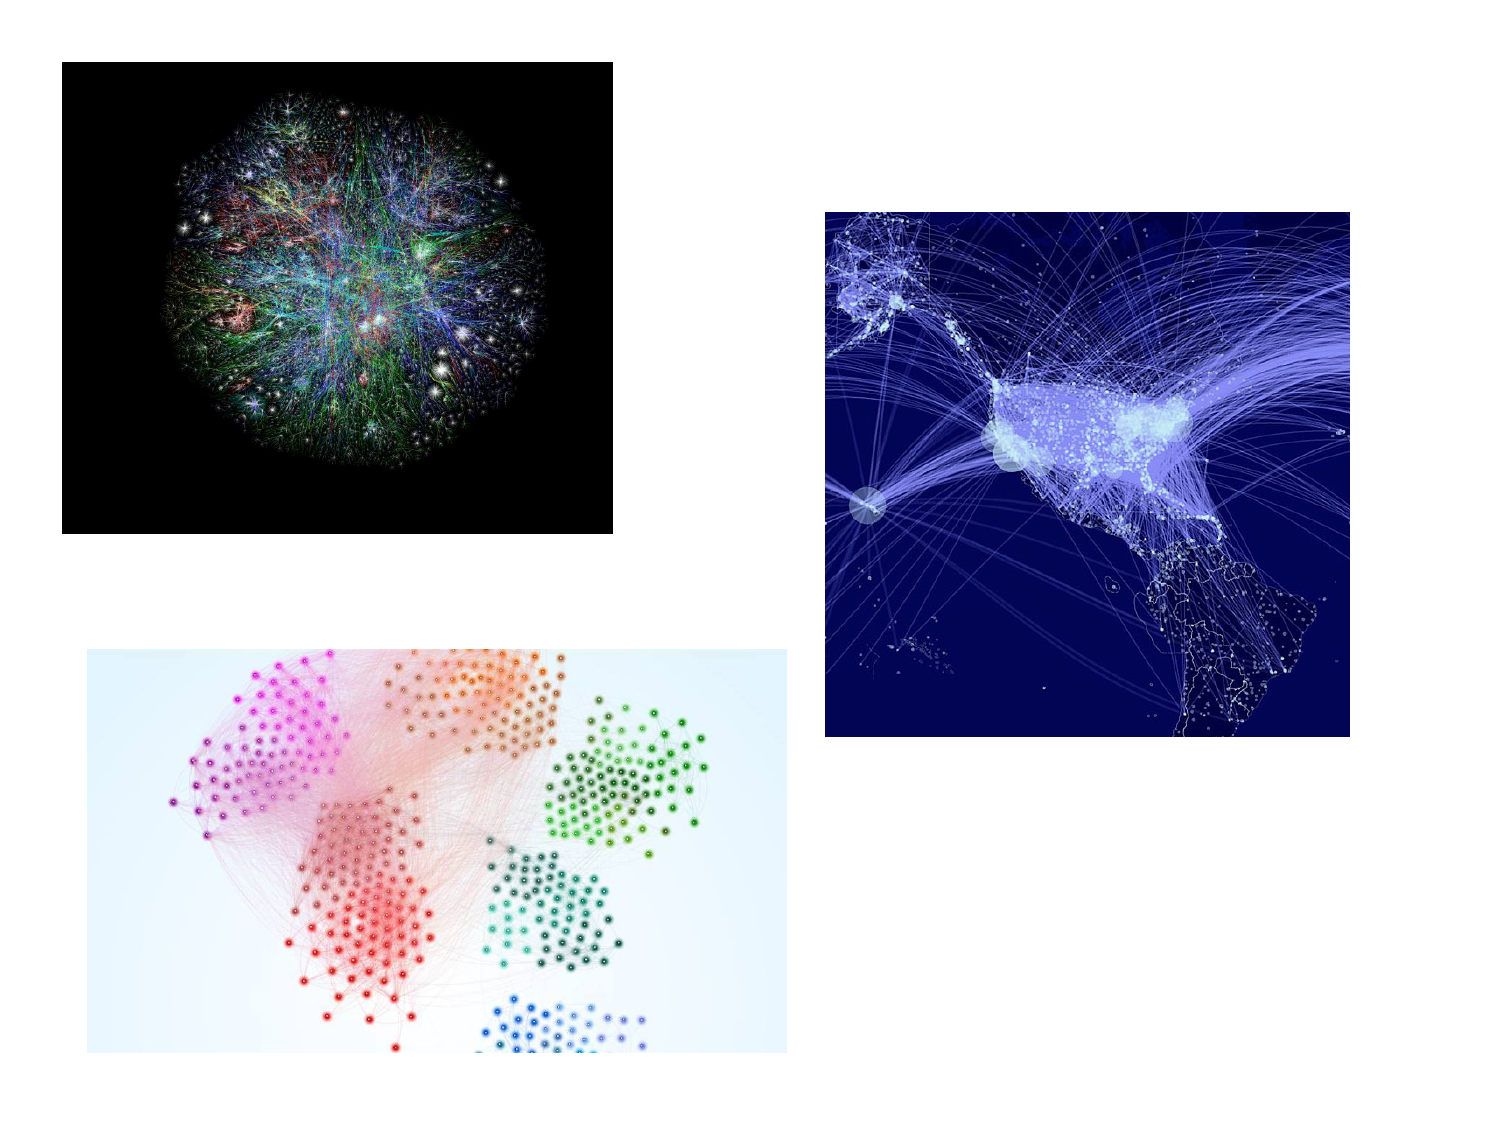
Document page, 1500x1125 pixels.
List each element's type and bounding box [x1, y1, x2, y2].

picture [824, 212, 1350, 738]
picture [62, 62, 613, 535]
picture [87, 649, 788, 1053]
